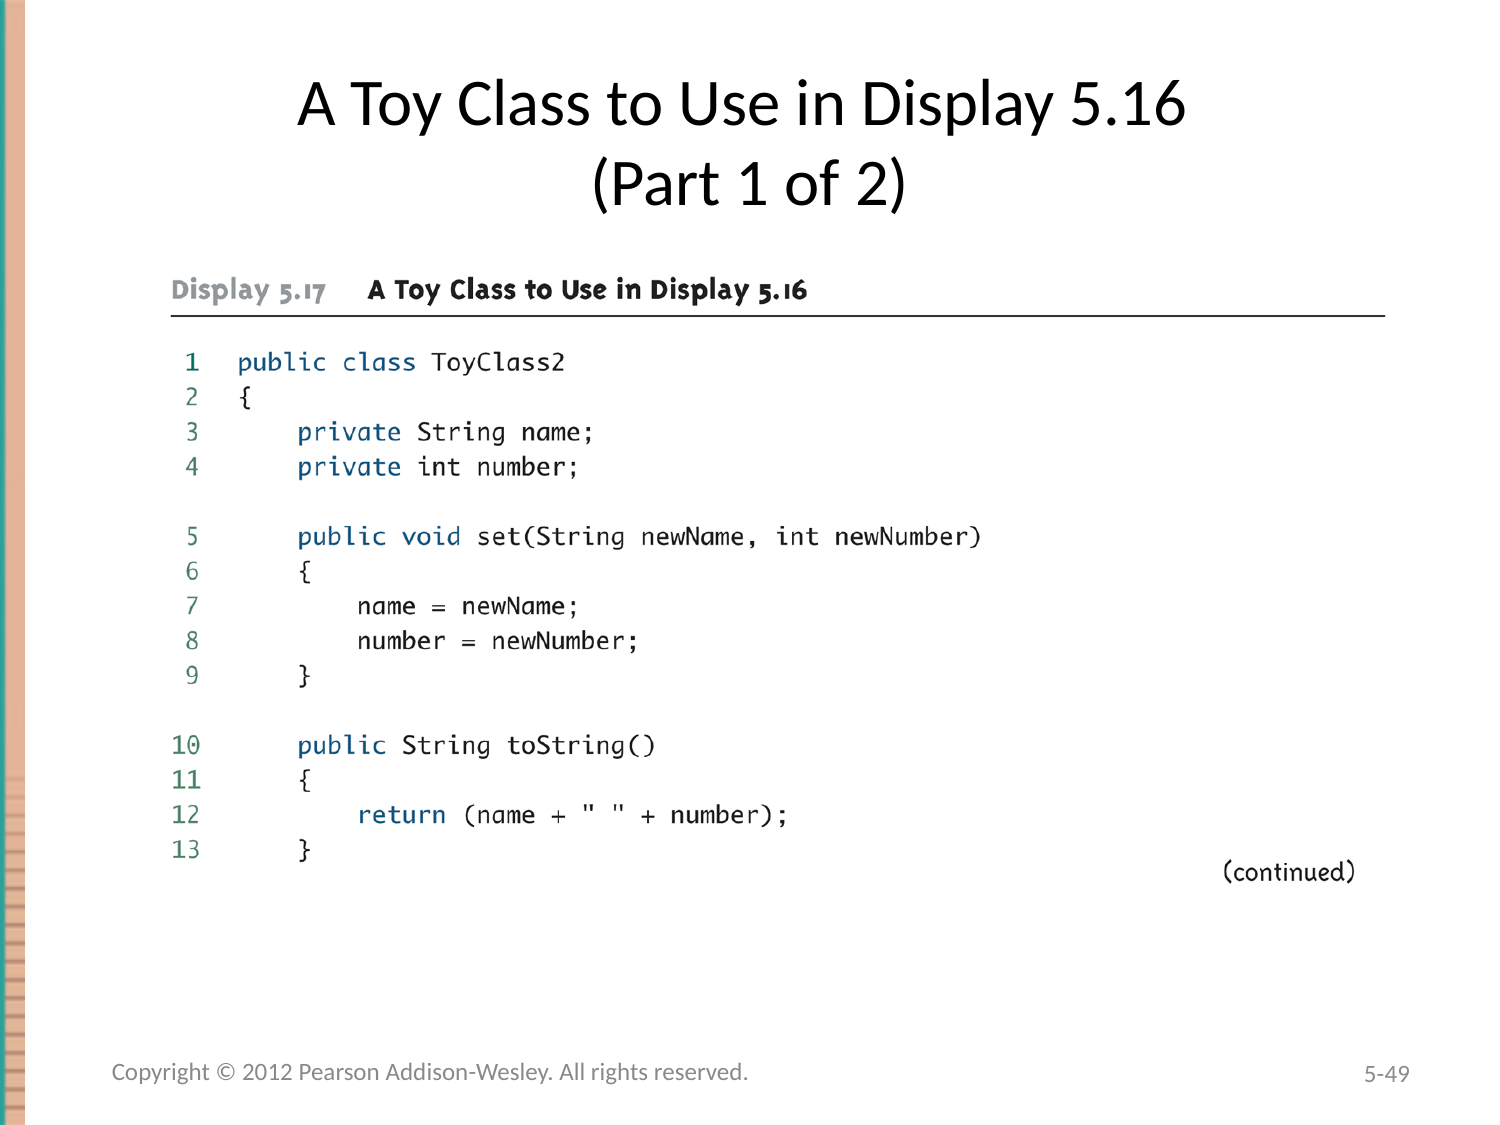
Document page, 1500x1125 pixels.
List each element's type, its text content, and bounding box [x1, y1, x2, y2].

title A Toy Class to Use in Display 5.16 (Part 1 of 2) [74, 44, 1426, 233]
footer Copyright © 2012 Pearson Addison-Wesley. All rights reserved. [75, 1040, 788, 1100]
slide_number 5-49 [1074, 1042, 1425, 1103]
picture [140, 261, 1416, 899]
picture [0, 0, 25, 1125]
